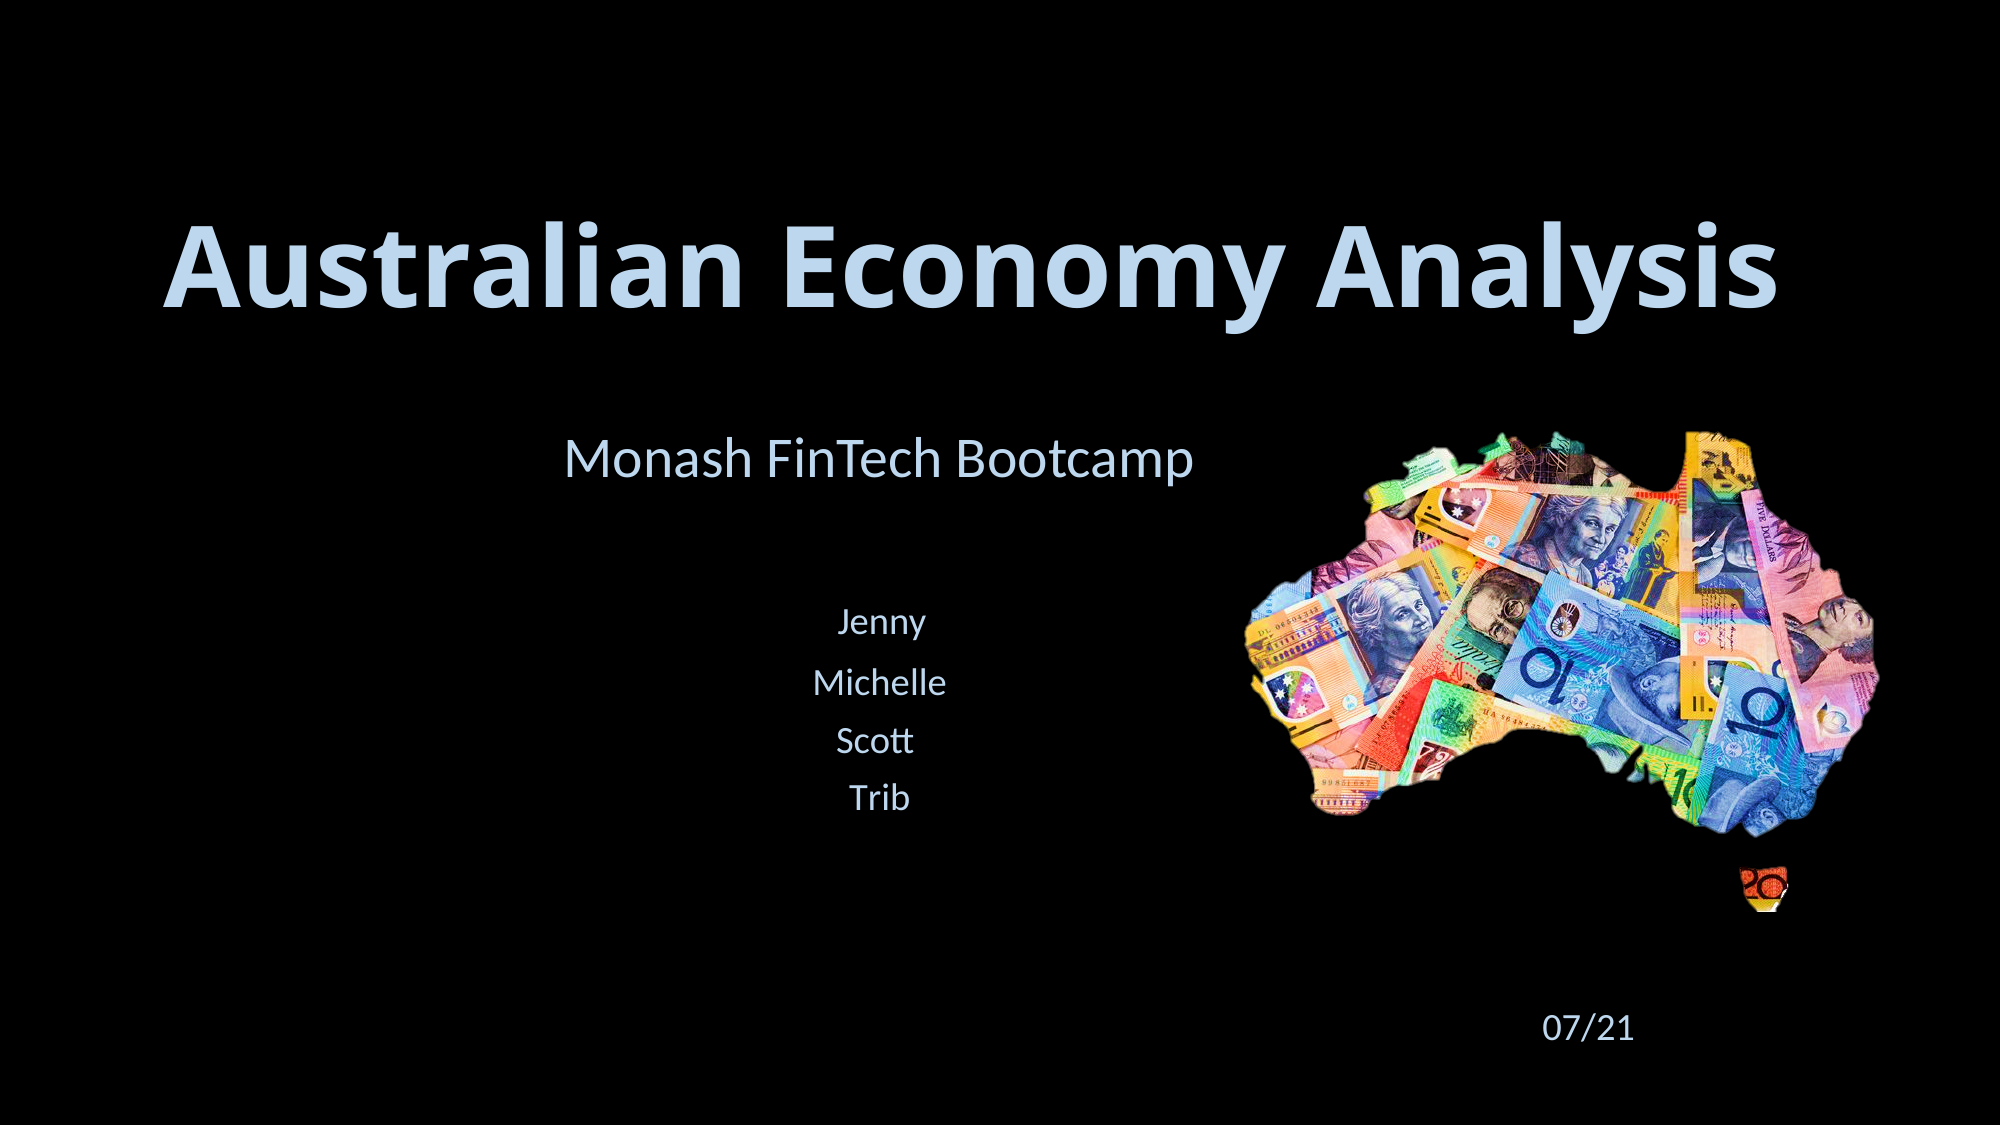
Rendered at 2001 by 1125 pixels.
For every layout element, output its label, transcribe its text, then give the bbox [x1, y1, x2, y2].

picture [1094, 380, 2000, 913]
title Australian Economy Analysis [143, 86, 1832, 340]
subtitle Monash FinTech Bootcamp Jenny Michelle Scott Trib 07/21 [109, 420, 1650, 1059]
